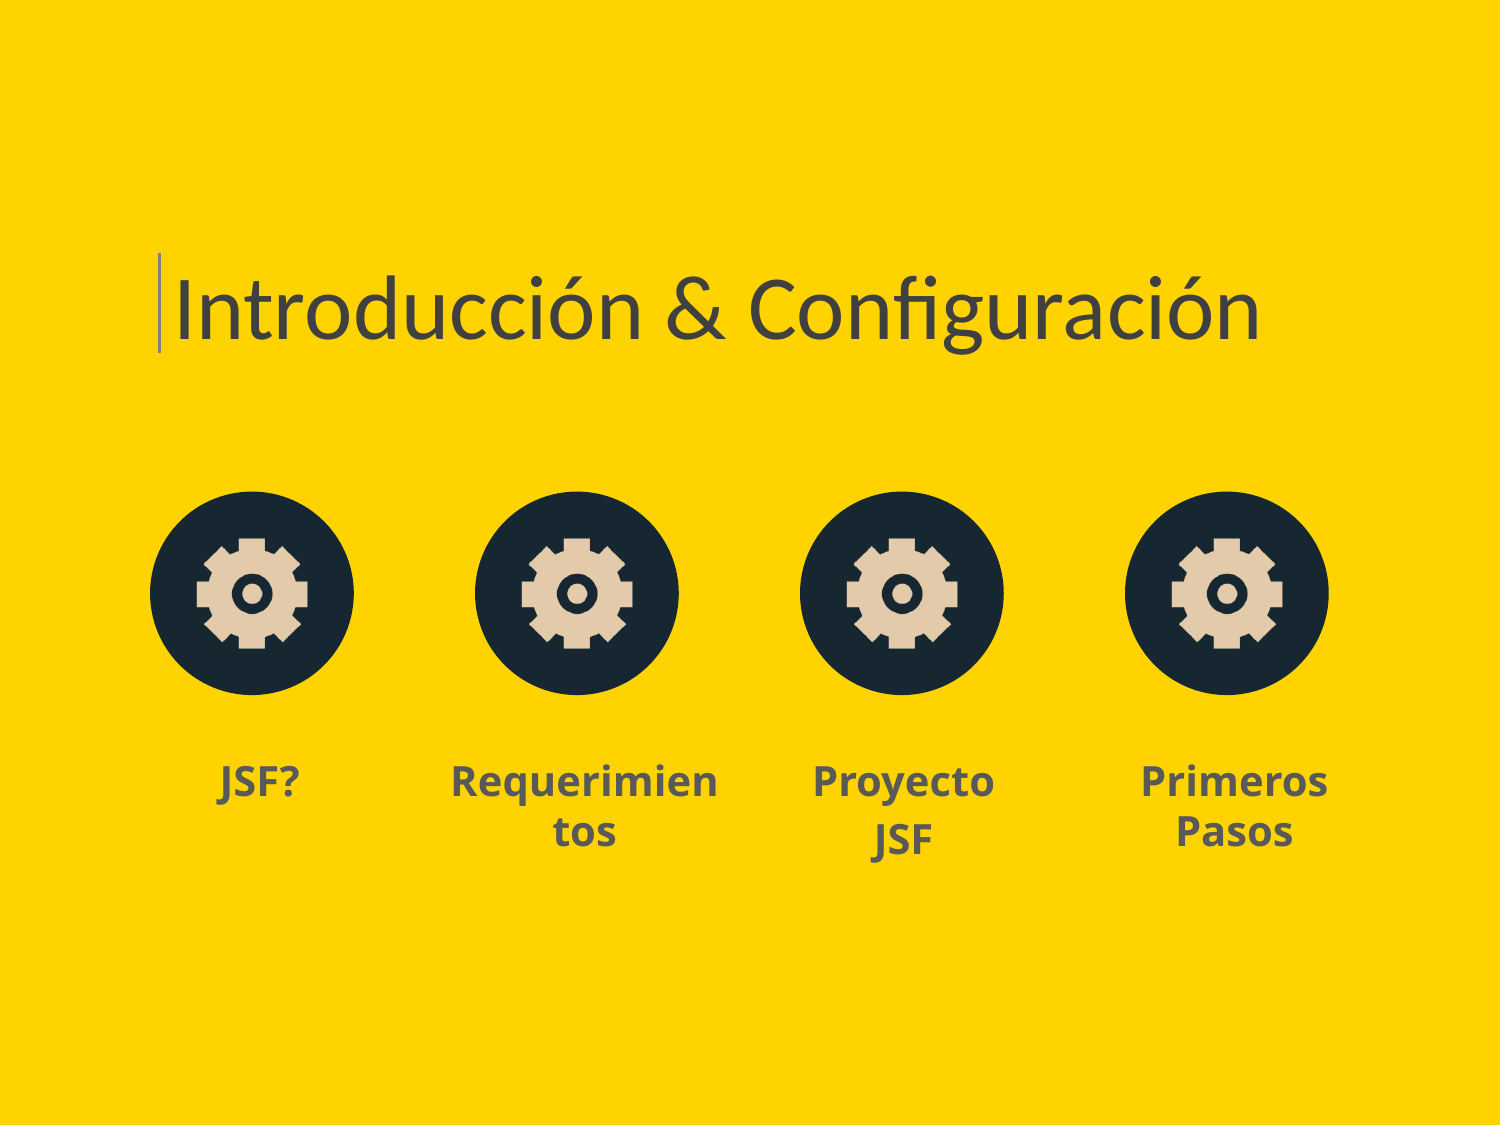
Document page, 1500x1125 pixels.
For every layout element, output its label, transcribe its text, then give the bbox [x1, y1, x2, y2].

list Primeros Pasos [1092, 746, 1377, 811]
list Requerimientos [431, 746, 739, 811]
list JSF? [123, 746, 396, 804]
list Proyecto JSF [750, 746, 1058, 799]
title Introducción & Configuración [158, 209, 1459, 397]
